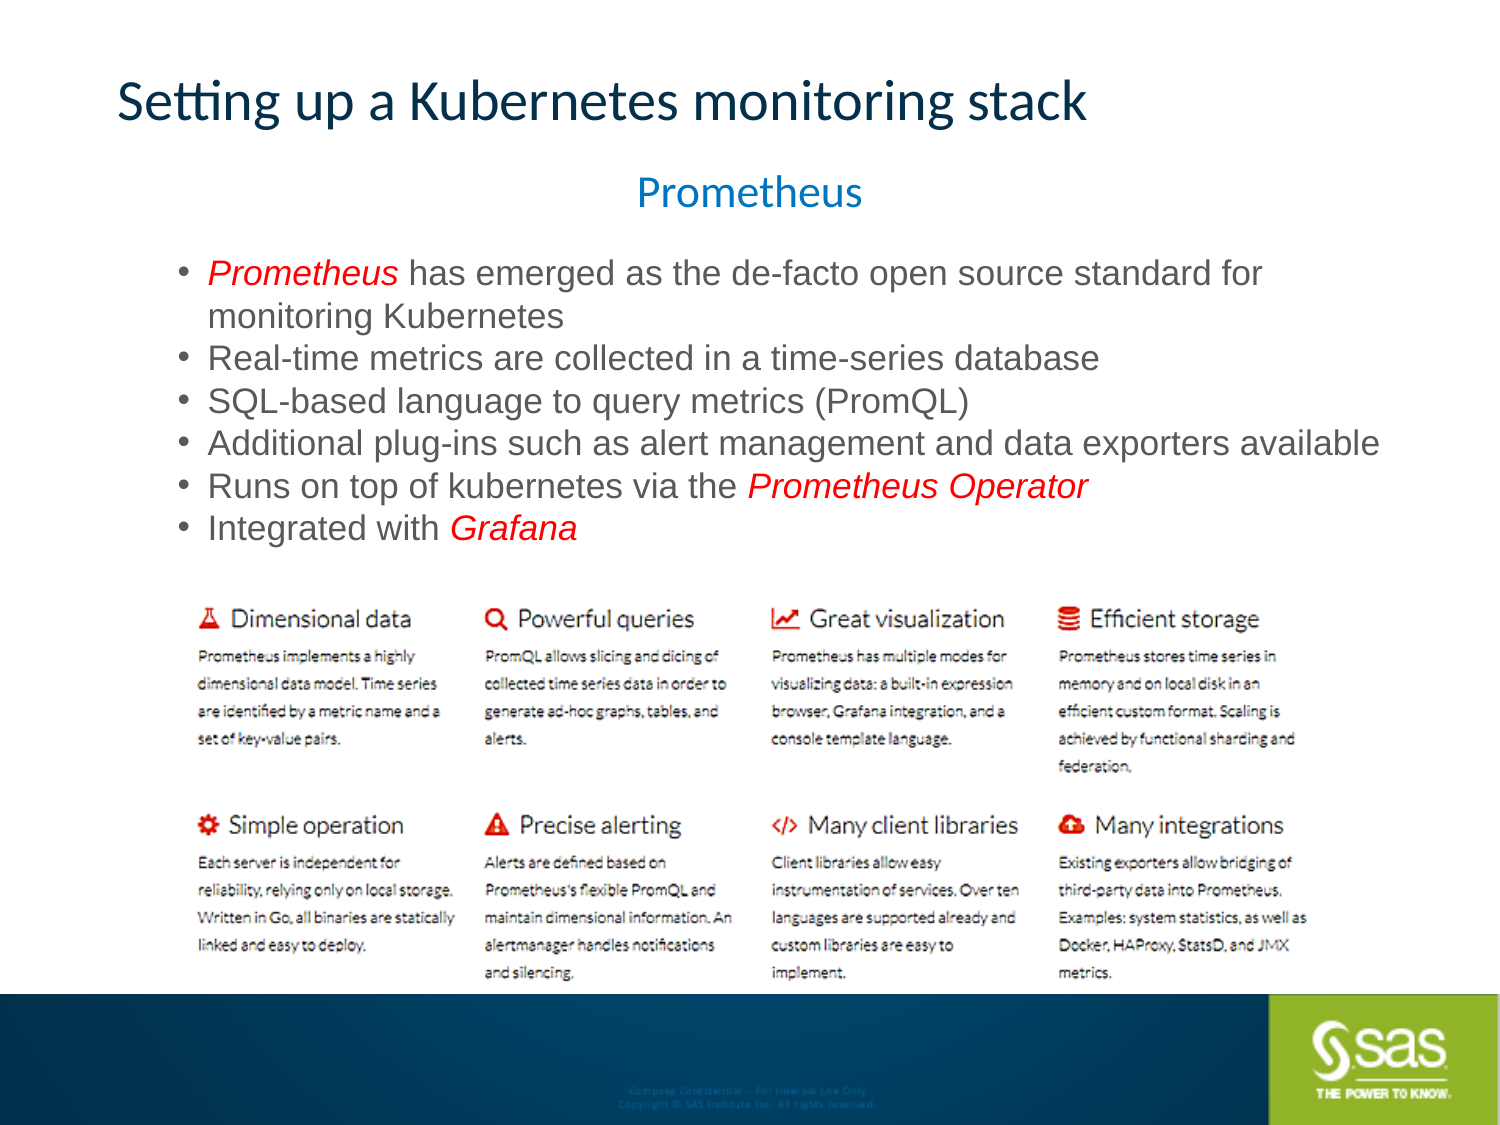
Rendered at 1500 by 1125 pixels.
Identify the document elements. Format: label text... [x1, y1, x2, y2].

title Setting up a Kubernetes monitoring stack [102, 60, 1398, 135]
picture [0, 994, 1500, 1125]
list Prometheus has emerged as the de-facto open source standard for monitoring Kubernetes Real-time metrics are collected in a time-series database SQL-based language to query metrics (PromQL) Additional plug-ins such as alert management and data exporters available Runs on top of kubernetes via the Prometheus Operator Integrated with Grafana [102, 242, 1398, 550]
list Prometheus [102, 135, 1398, 242]
picture [187, 596, 1313, 990]
